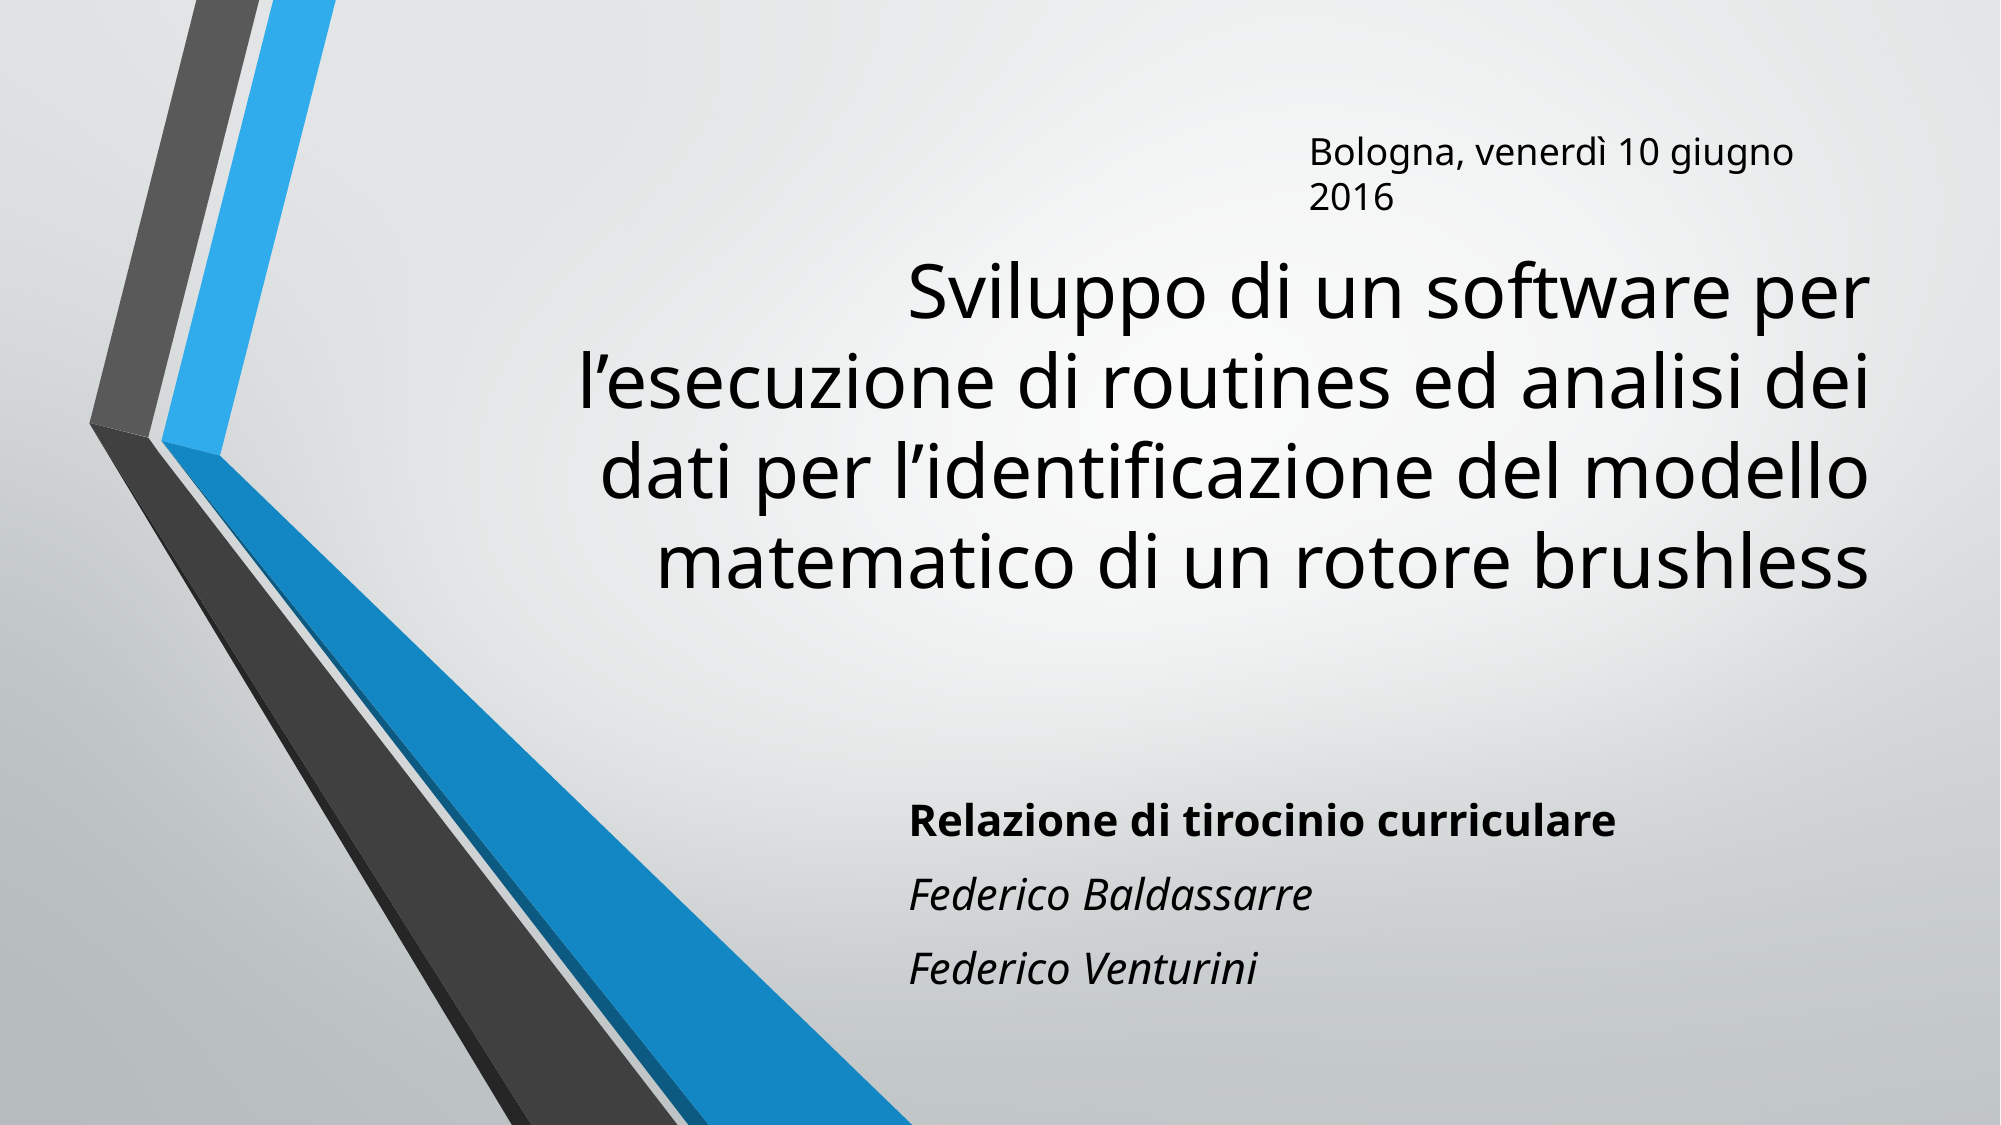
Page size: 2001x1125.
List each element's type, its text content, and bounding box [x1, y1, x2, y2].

text_box Bologna, venerdì 10 giugno 2016 [1293, 120, 1850, 226]
subtitle Relazione di tirocinio curriculare Federico Baldassarre Federico Venturini [893, 711, 1887, 1044]
title Sviluppo di un software per l’esecuzione di routines ed analisi dei dati per l’identificazione del modello matematico di un rotore brushless [480, 181, 1887, 611]
